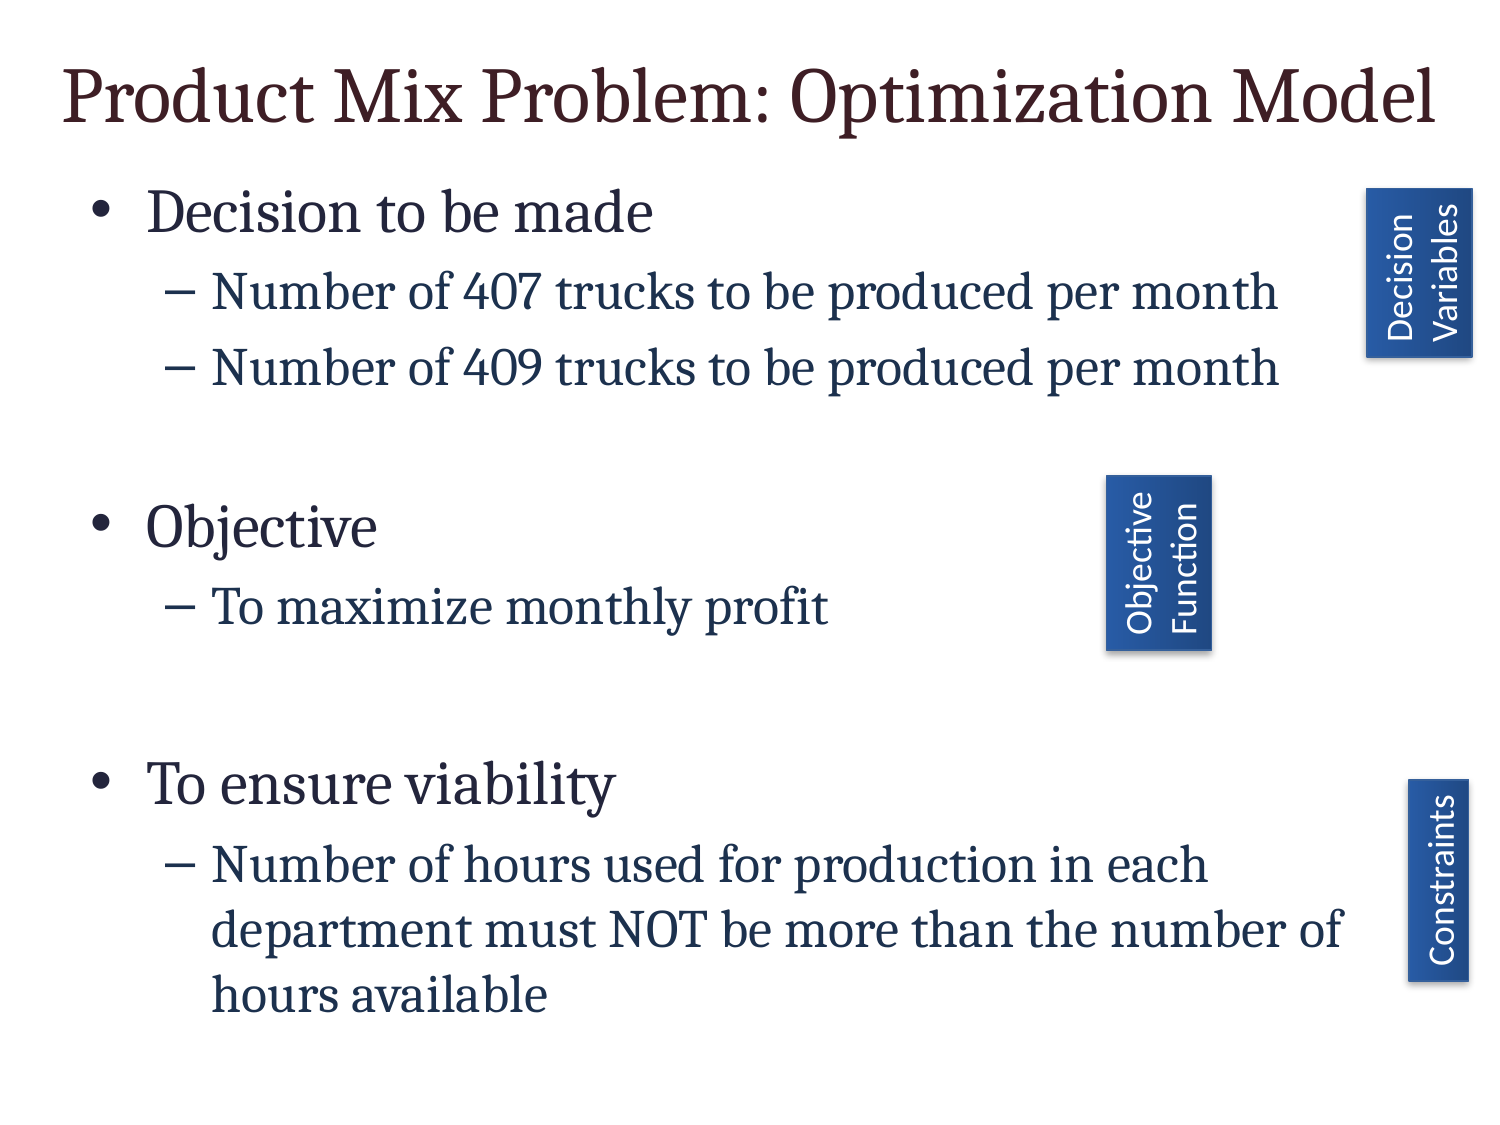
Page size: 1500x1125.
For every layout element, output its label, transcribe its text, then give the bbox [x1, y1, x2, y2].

title Product Mix Problem: Optimization Model [0, 45, 1500, 138]
text_box Decision Variables [1366, 188, 1473, 358]
text_box Objective Function [1106, 475, 1212, 651]
list Decision to be made Number of 407 trucks to be produced per month Number of 409 trucks to be produced per month Objective To maximize monthly profit To ensure viability Number of hours used for production in each department must NOT be more than the number of hours available [75, 162, 1425, 1075]
text_box Constraints [1408, 779, 1469, 982]
